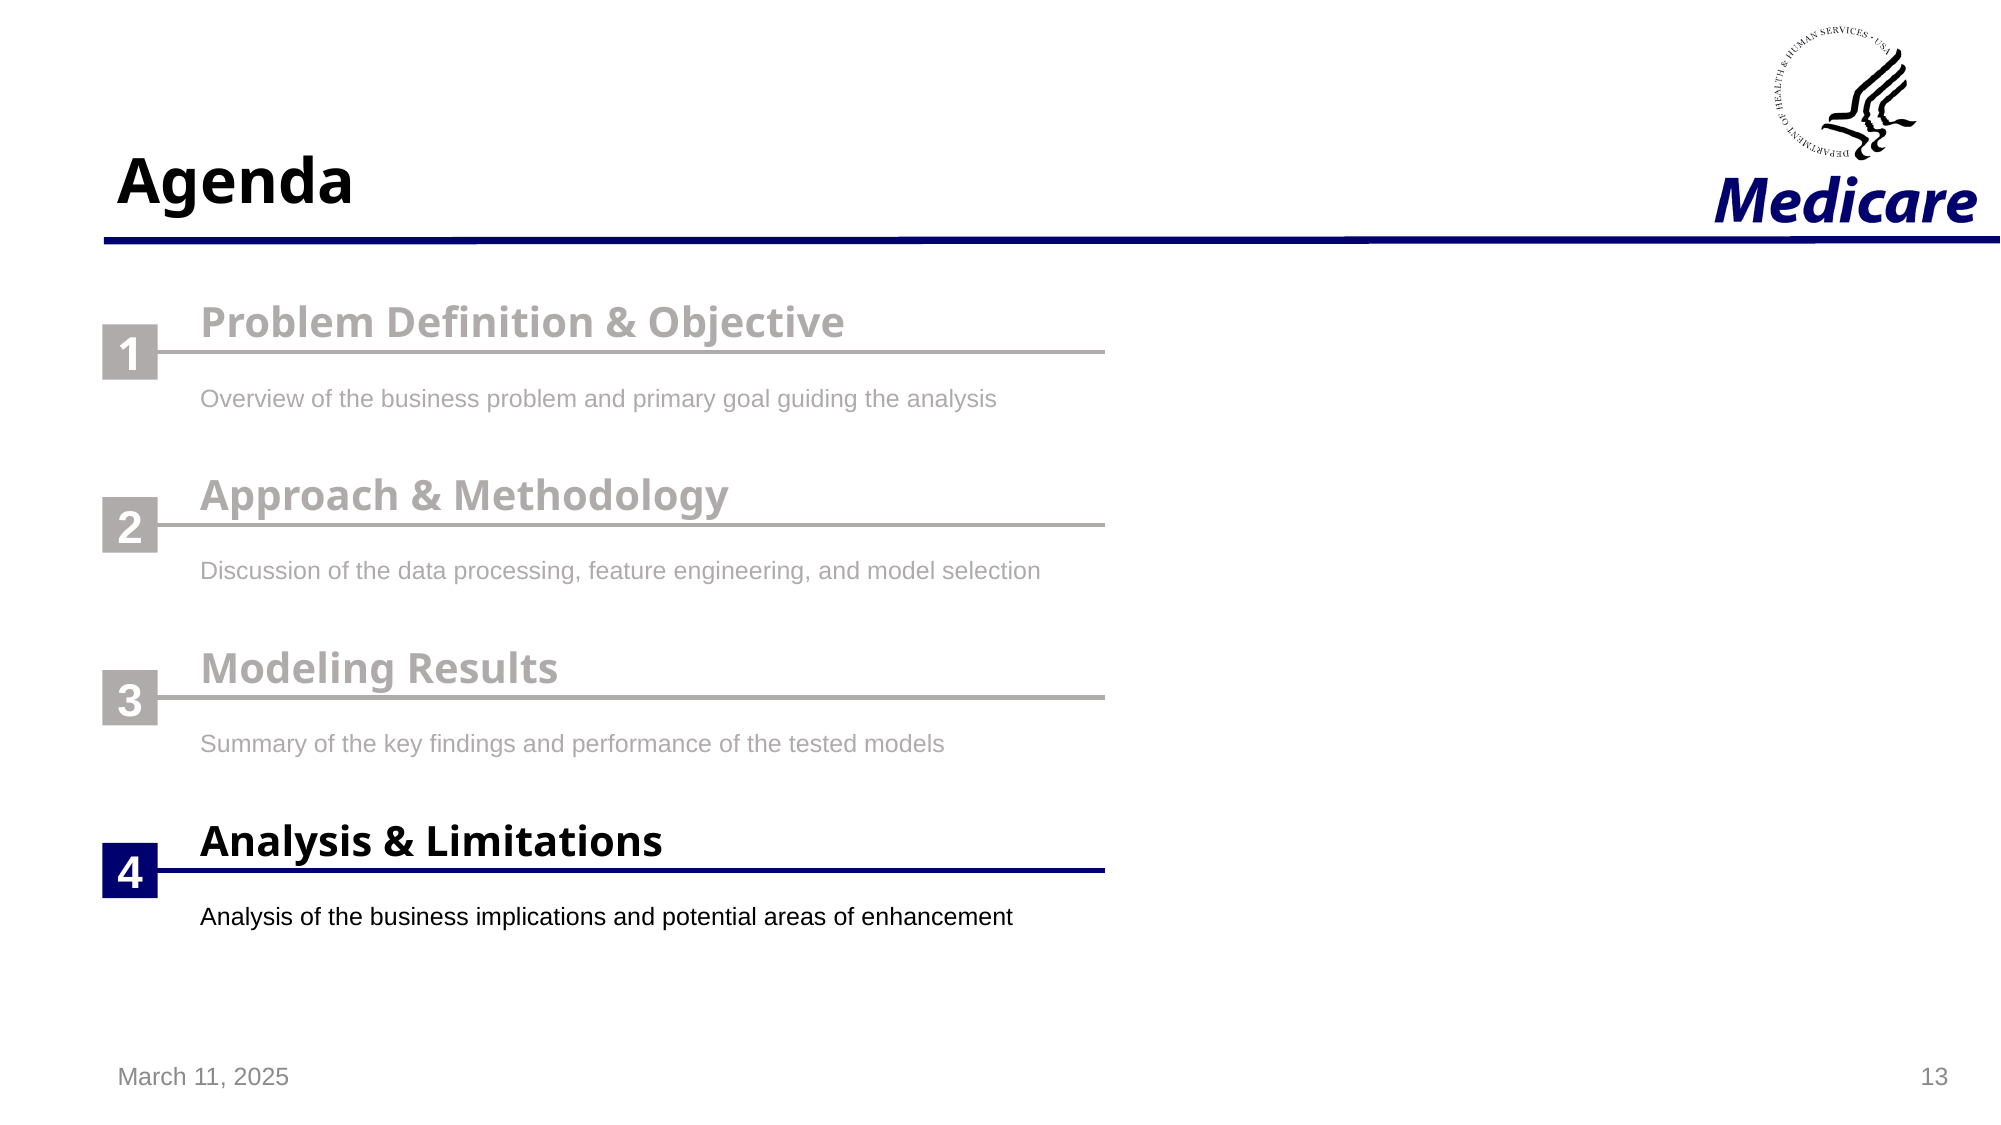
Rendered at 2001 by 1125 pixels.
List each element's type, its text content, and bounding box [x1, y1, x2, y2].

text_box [102, 790, 1106, 943]
title Agenda [102, 24, 1688, 225]
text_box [102, 617, 1106, 770]
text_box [102, 444, 1106, 597]
picture [1707, 24, 1986, 225]
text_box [102, 272, 1106, 424]
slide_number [102, 1045, 408, 1106]
slide_number 13 [1513, 1045, 1964, 1106]
